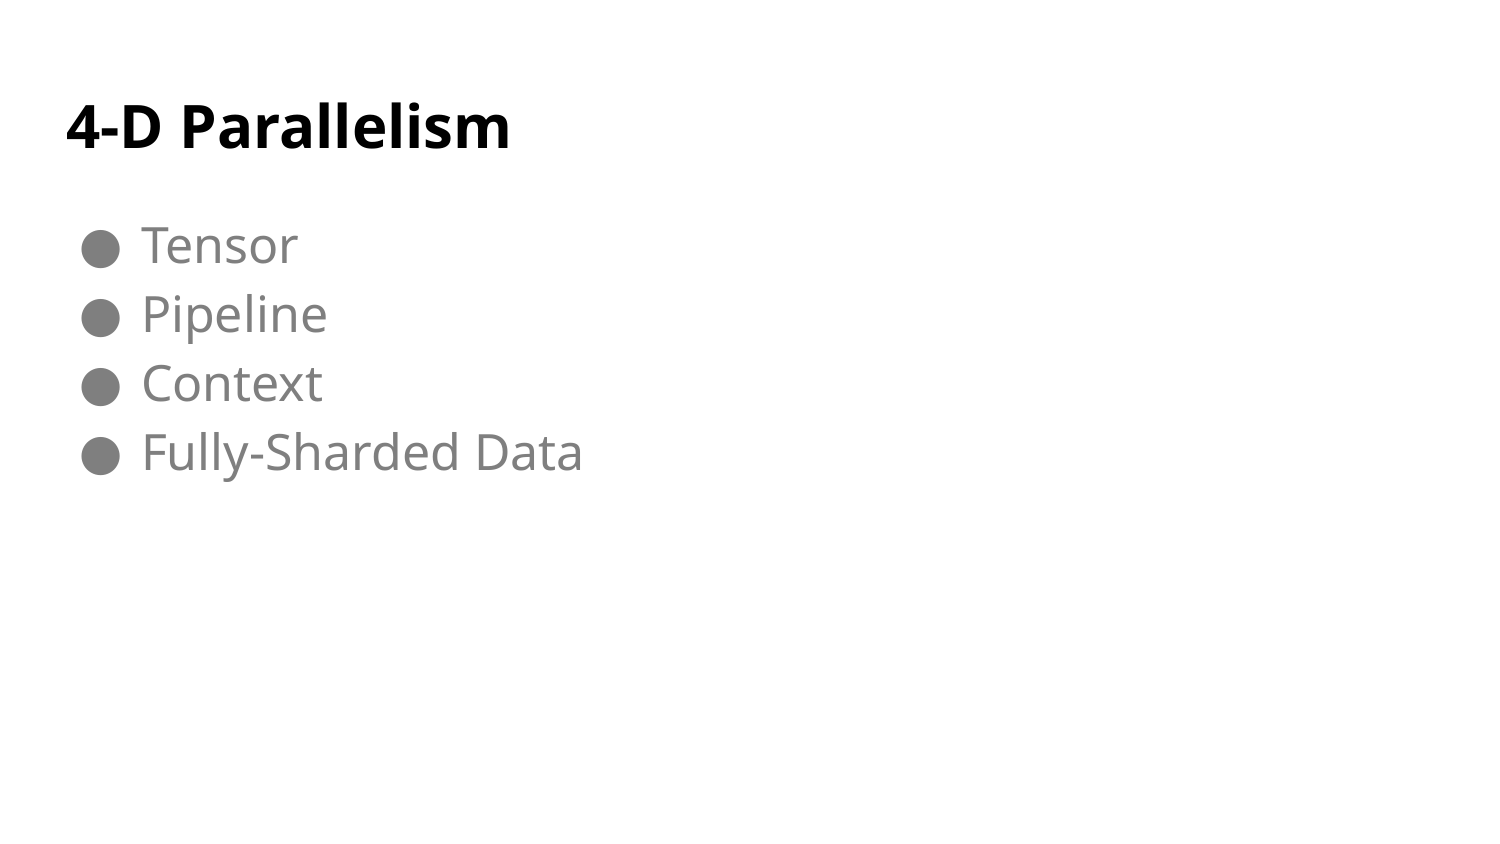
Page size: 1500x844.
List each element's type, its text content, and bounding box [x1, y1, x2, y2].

title 4-D Parallelism [51, 72, 1449, 176]
list Tensor Pipeline Context Fully-Sharded Data [51, 189, 1449, 750]
